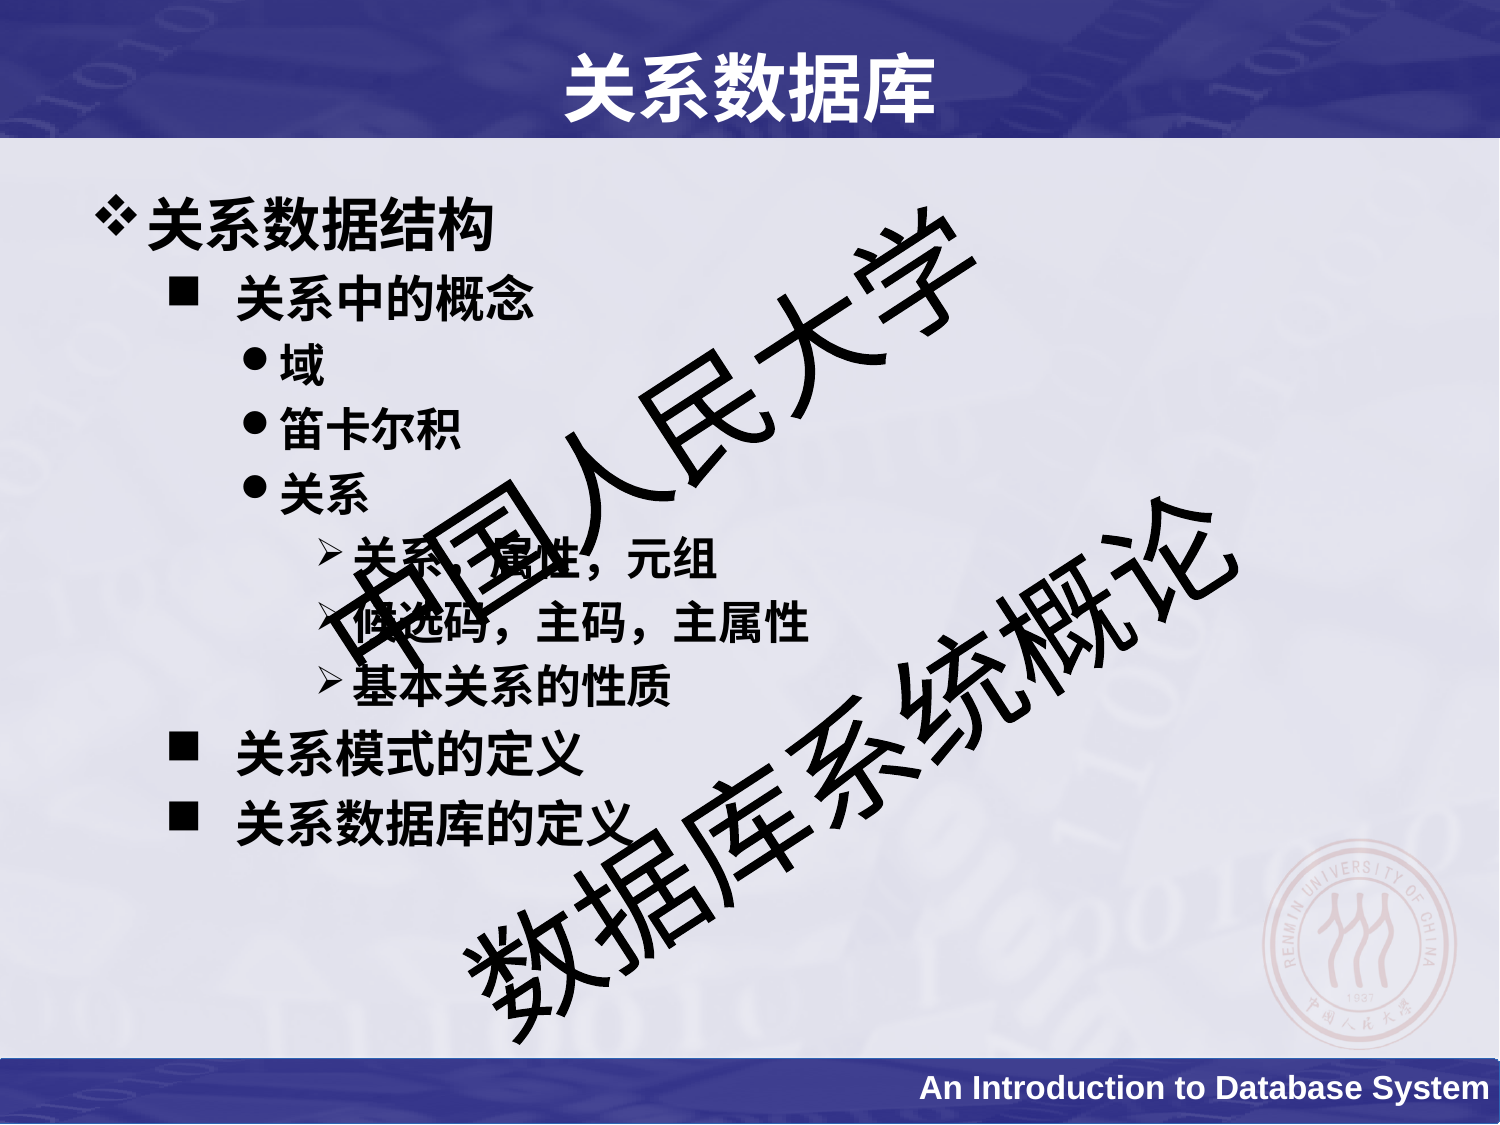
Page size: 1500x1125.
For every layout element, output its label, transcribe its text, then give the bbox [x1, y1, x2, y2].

title 关系数据库 [74, 0, 1426, 181]
list 关系数据结构 关系中的概念 域 笛卡尔积 关系 关系，属性，元组 候选码，主码，主属性 基本关系的性质 关系模式的定义 关系数据库的定义 [74, 179, 1351, 989]
picture [1233, 786, 1484, 1125]
